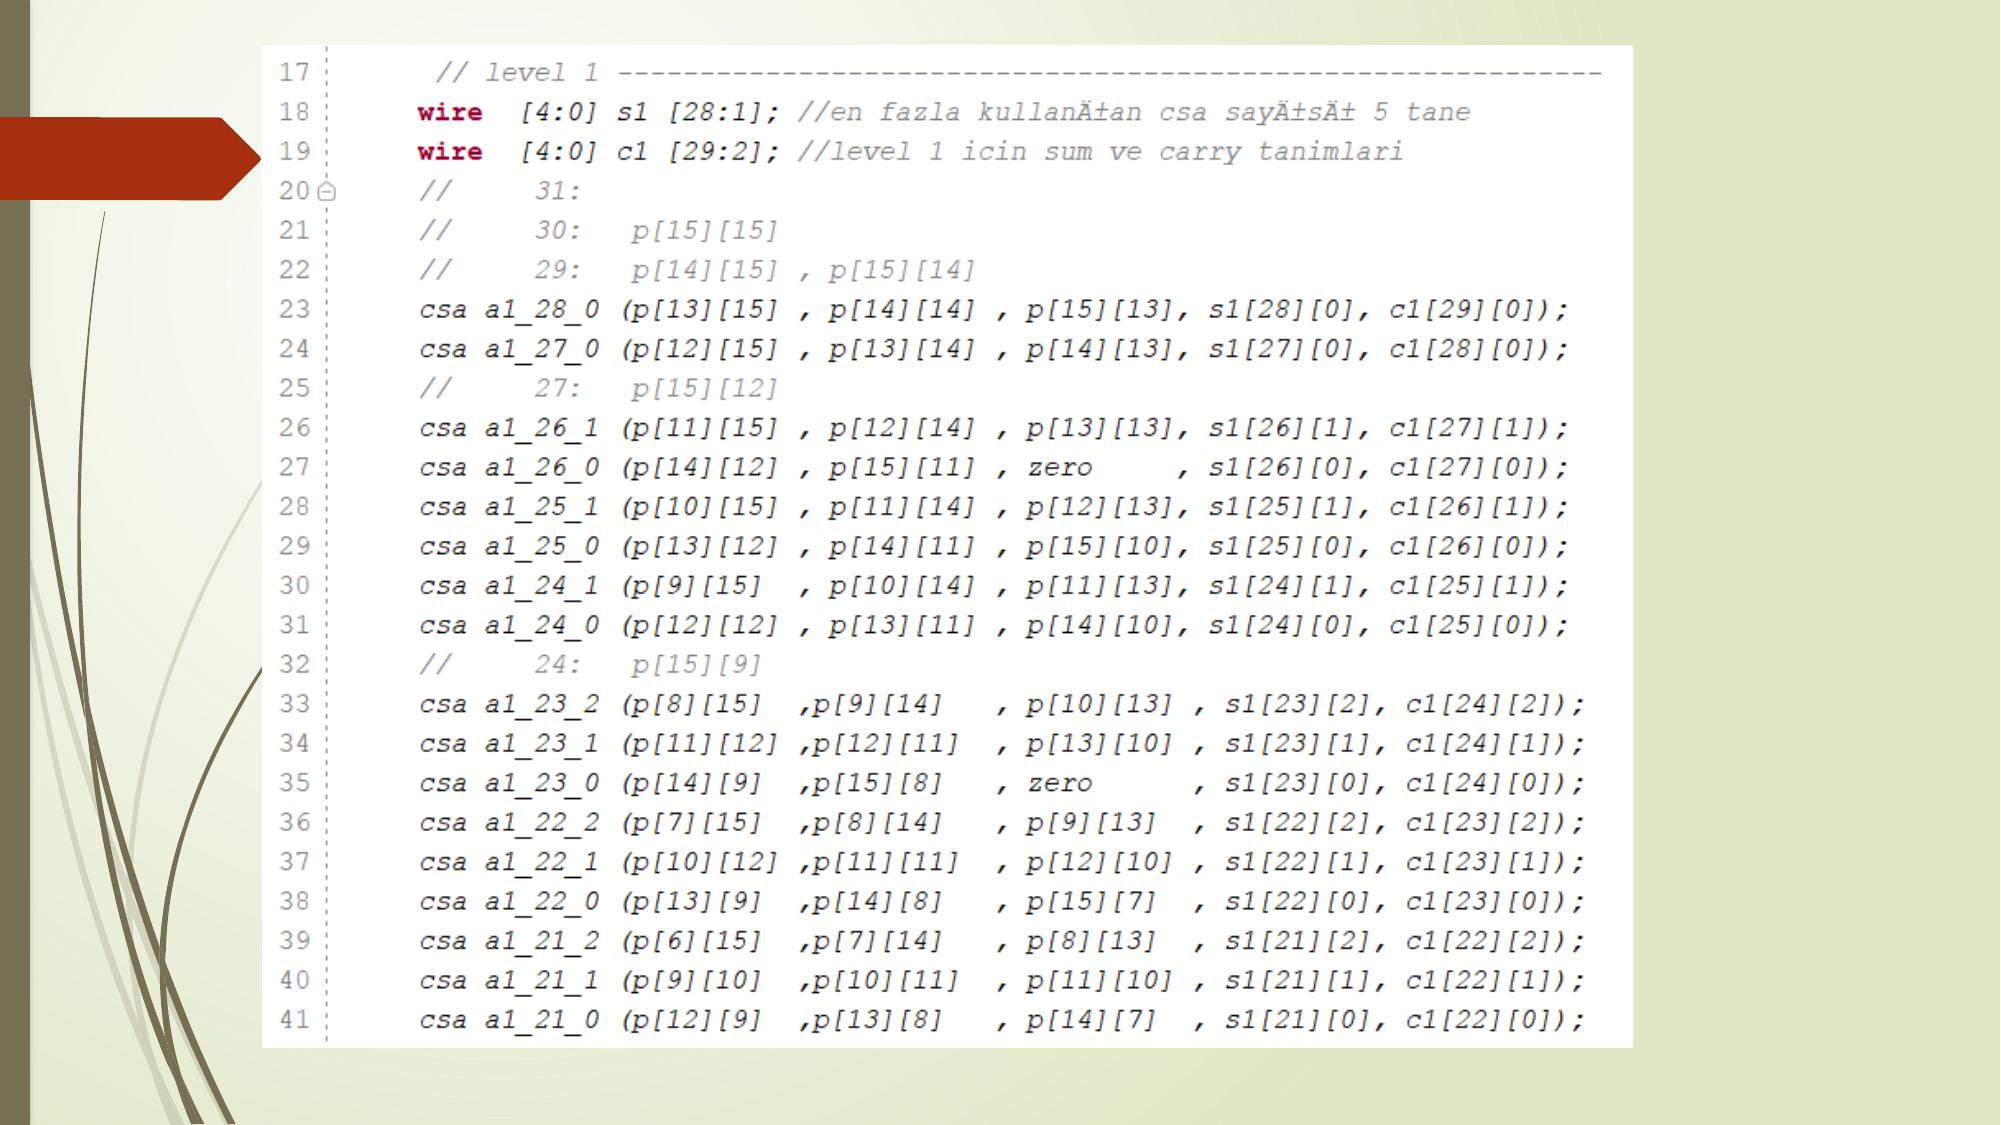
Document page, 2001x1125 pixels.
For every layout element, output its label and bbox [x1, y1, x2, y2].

list [262, 45, 1634, 1048]
